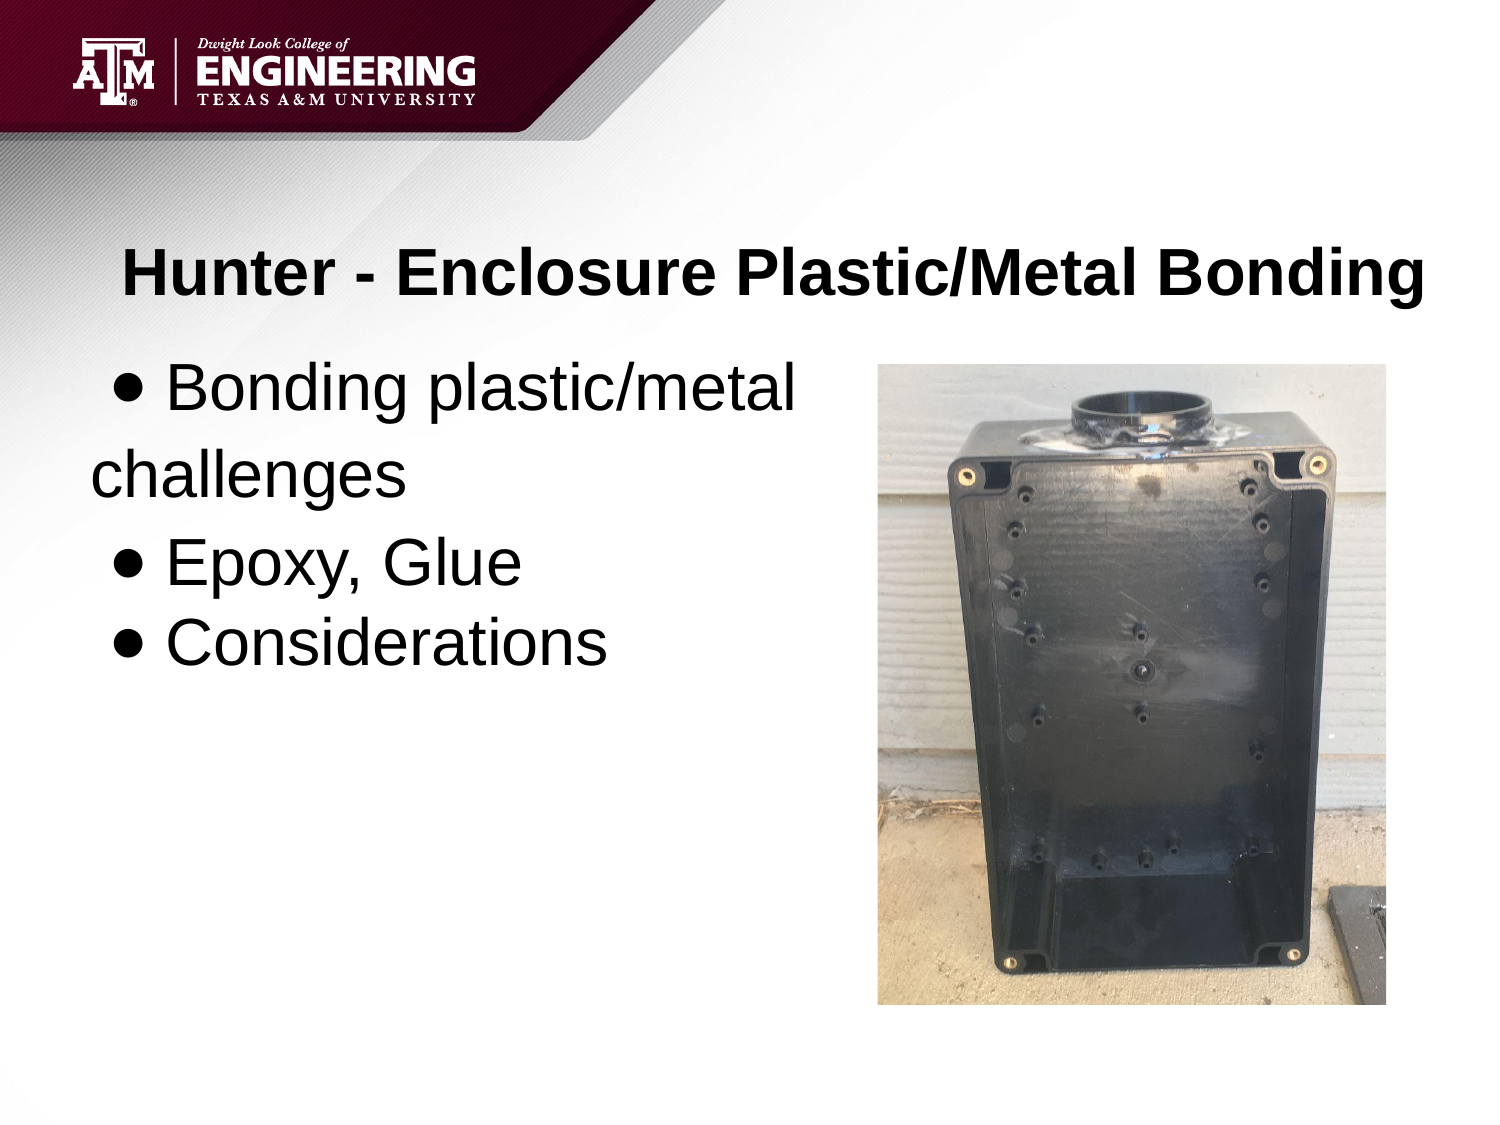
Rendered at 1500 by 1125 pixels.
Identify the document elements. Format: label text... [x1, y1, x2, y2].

title Hunter - Enclosure Plastic/Metal Bonding [99, 197, 1450, 329]
picture [0, 0, 1500, 1125]
list Bonding plastic/metal challenges Epoxy, Glue Considerations [75, 336, 1425, 1005]
